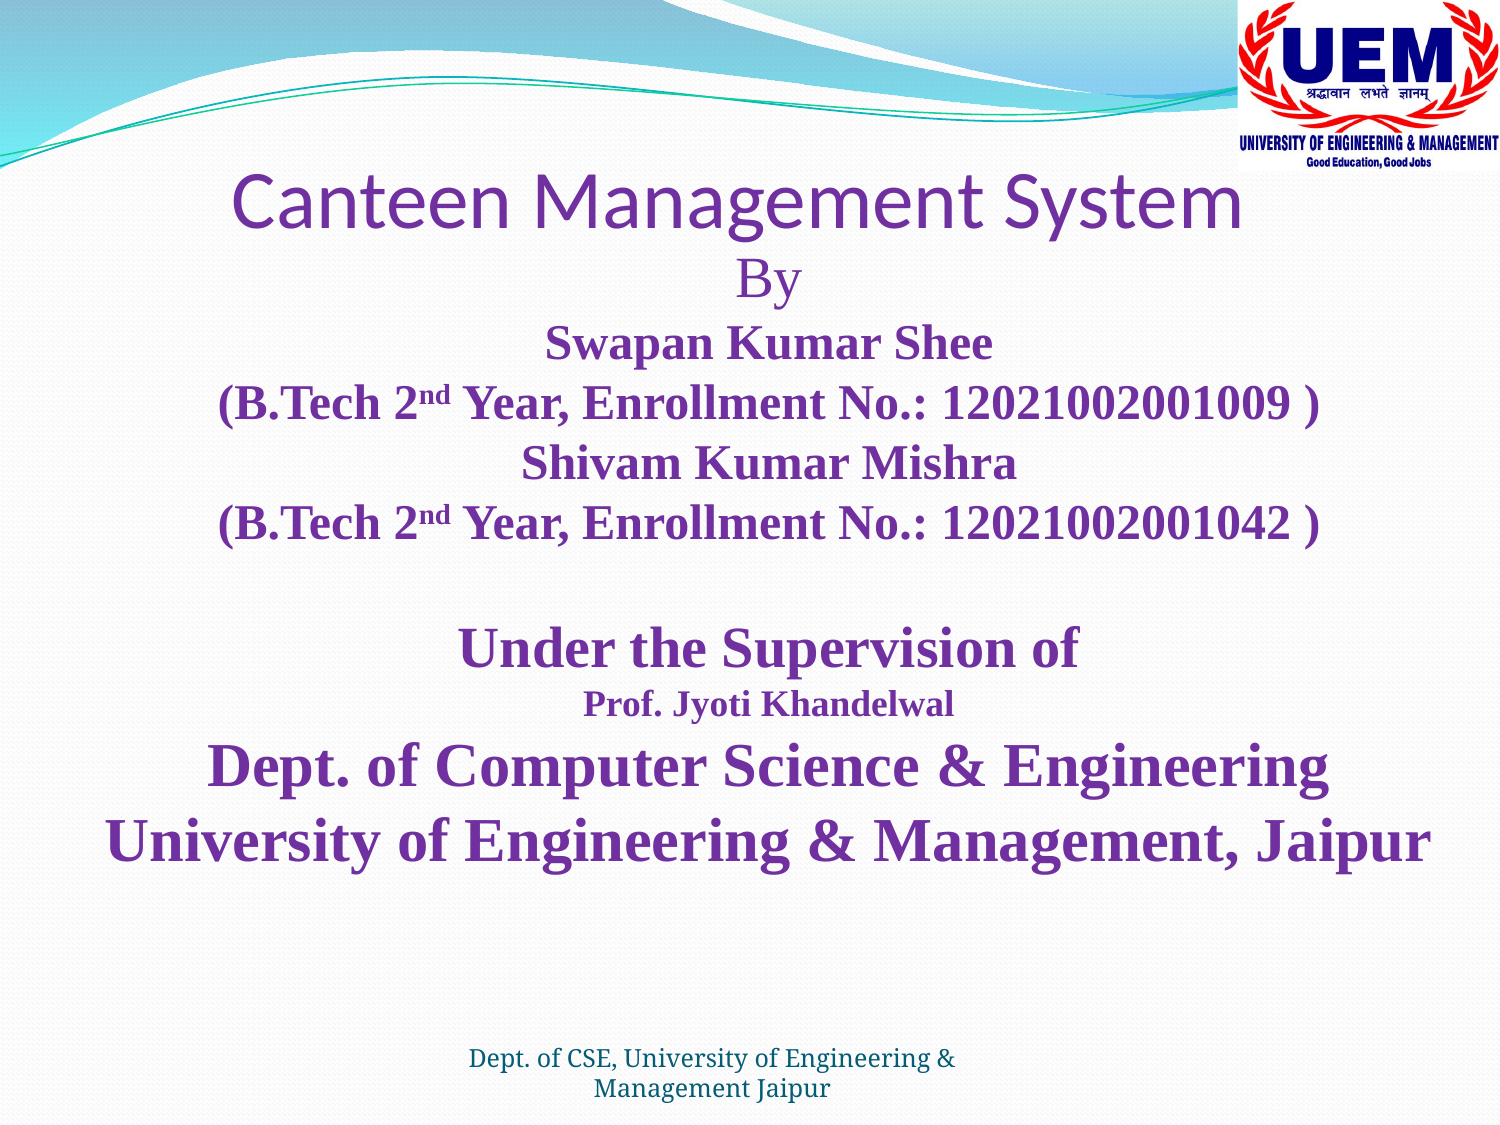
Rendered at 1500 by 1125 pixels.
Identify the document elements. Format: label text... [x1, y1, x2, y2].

picture [24, 146, 53, 156]
text_box Canteen Management System [104, 145, 1392, 231]
footer Dept. of CSE, University of Engineering & Management Jaipur [437, 1042, 988, 1103]
text_box By Swapan Kumar Shee (B.Tech 2nd Year, Enrollment No.: 12021002001009 ) Shivam Kumar Mishra (B.Tech 2nd Year, Enrollment No.: 12021002001042 ) Under the Supervision of Prof. Jyoti Khandelwal Dept. of Computer Science & Engineering University of Engineering & Management, Jaipur [61, 231, 1477, 969]
picture [168, 78, 583, 117]
picture [0, 0, 1500, 1125]
picture [839, 101, 1179, 120]
